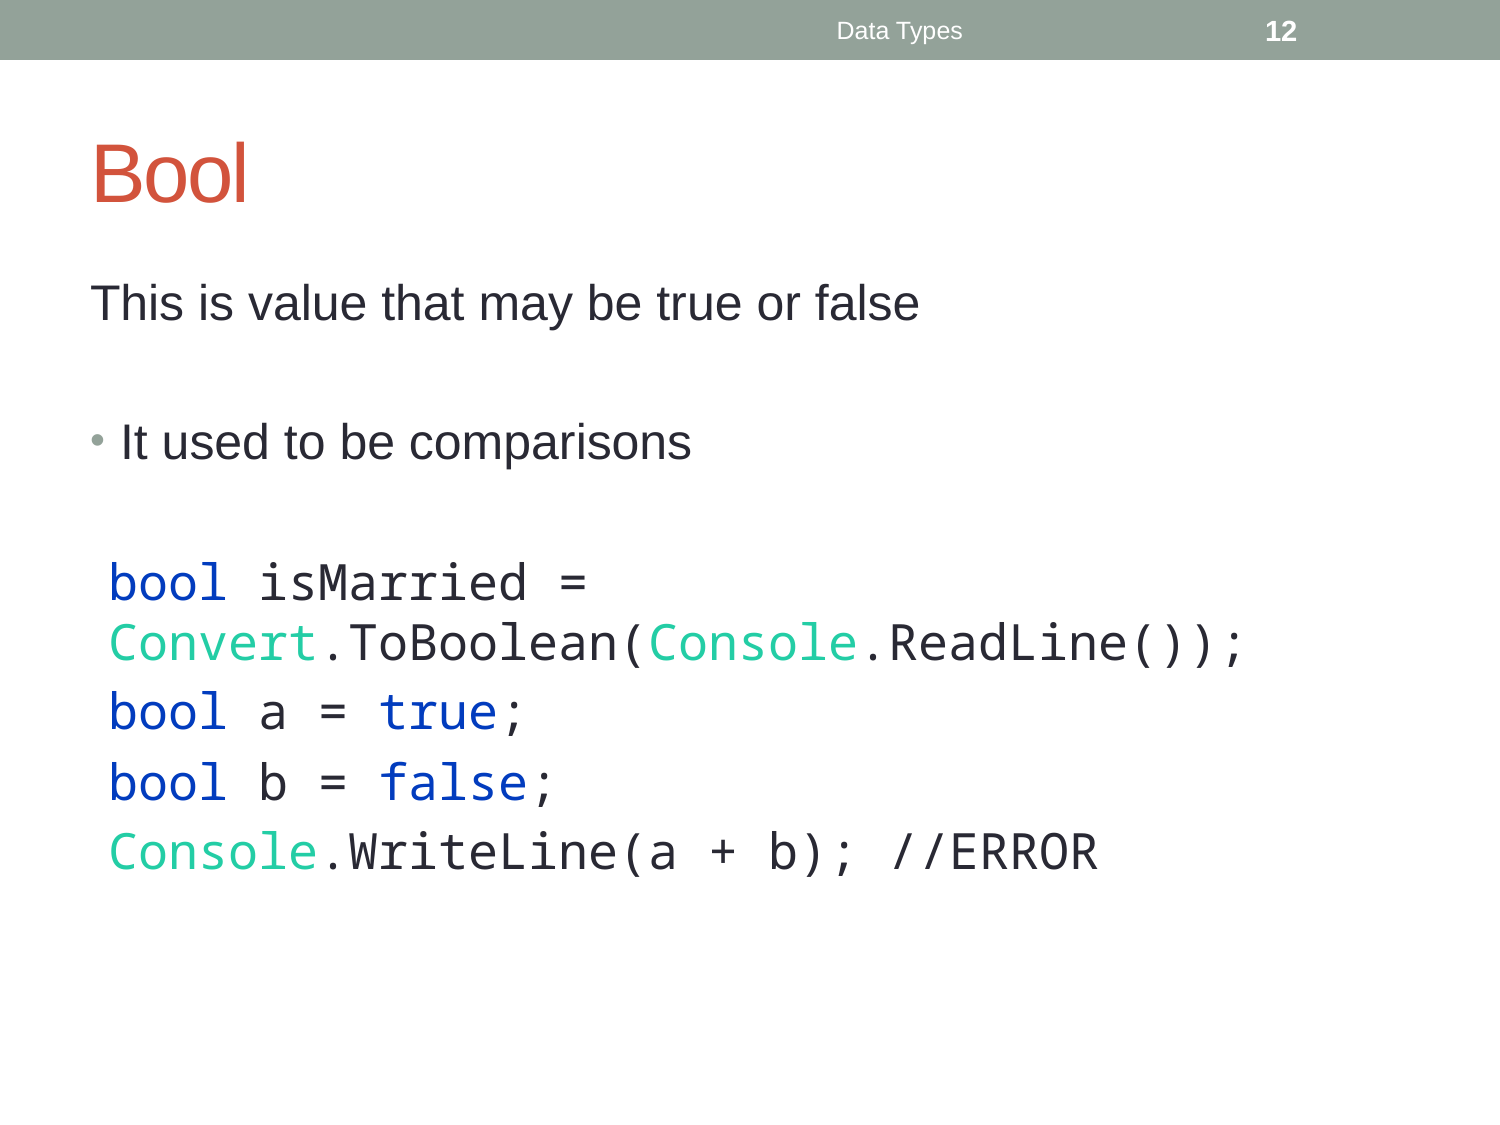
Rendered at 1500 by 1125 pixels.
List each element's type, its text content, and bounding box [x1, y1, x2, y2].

slide_number 12 [1250, 3, 1425, 57]
title Bool [75, 87, 1425, 250]
list This is value that may be true or false It used to be comparisons bool isMarried = Convert.ToBoolean(Console.ReadLine()); bool a = true; bool b = false; Console.WriteLine(a + b); //ERROR [75, 262, 1425, 1063]
footer Data Types [562, 3, 1238, 57]
